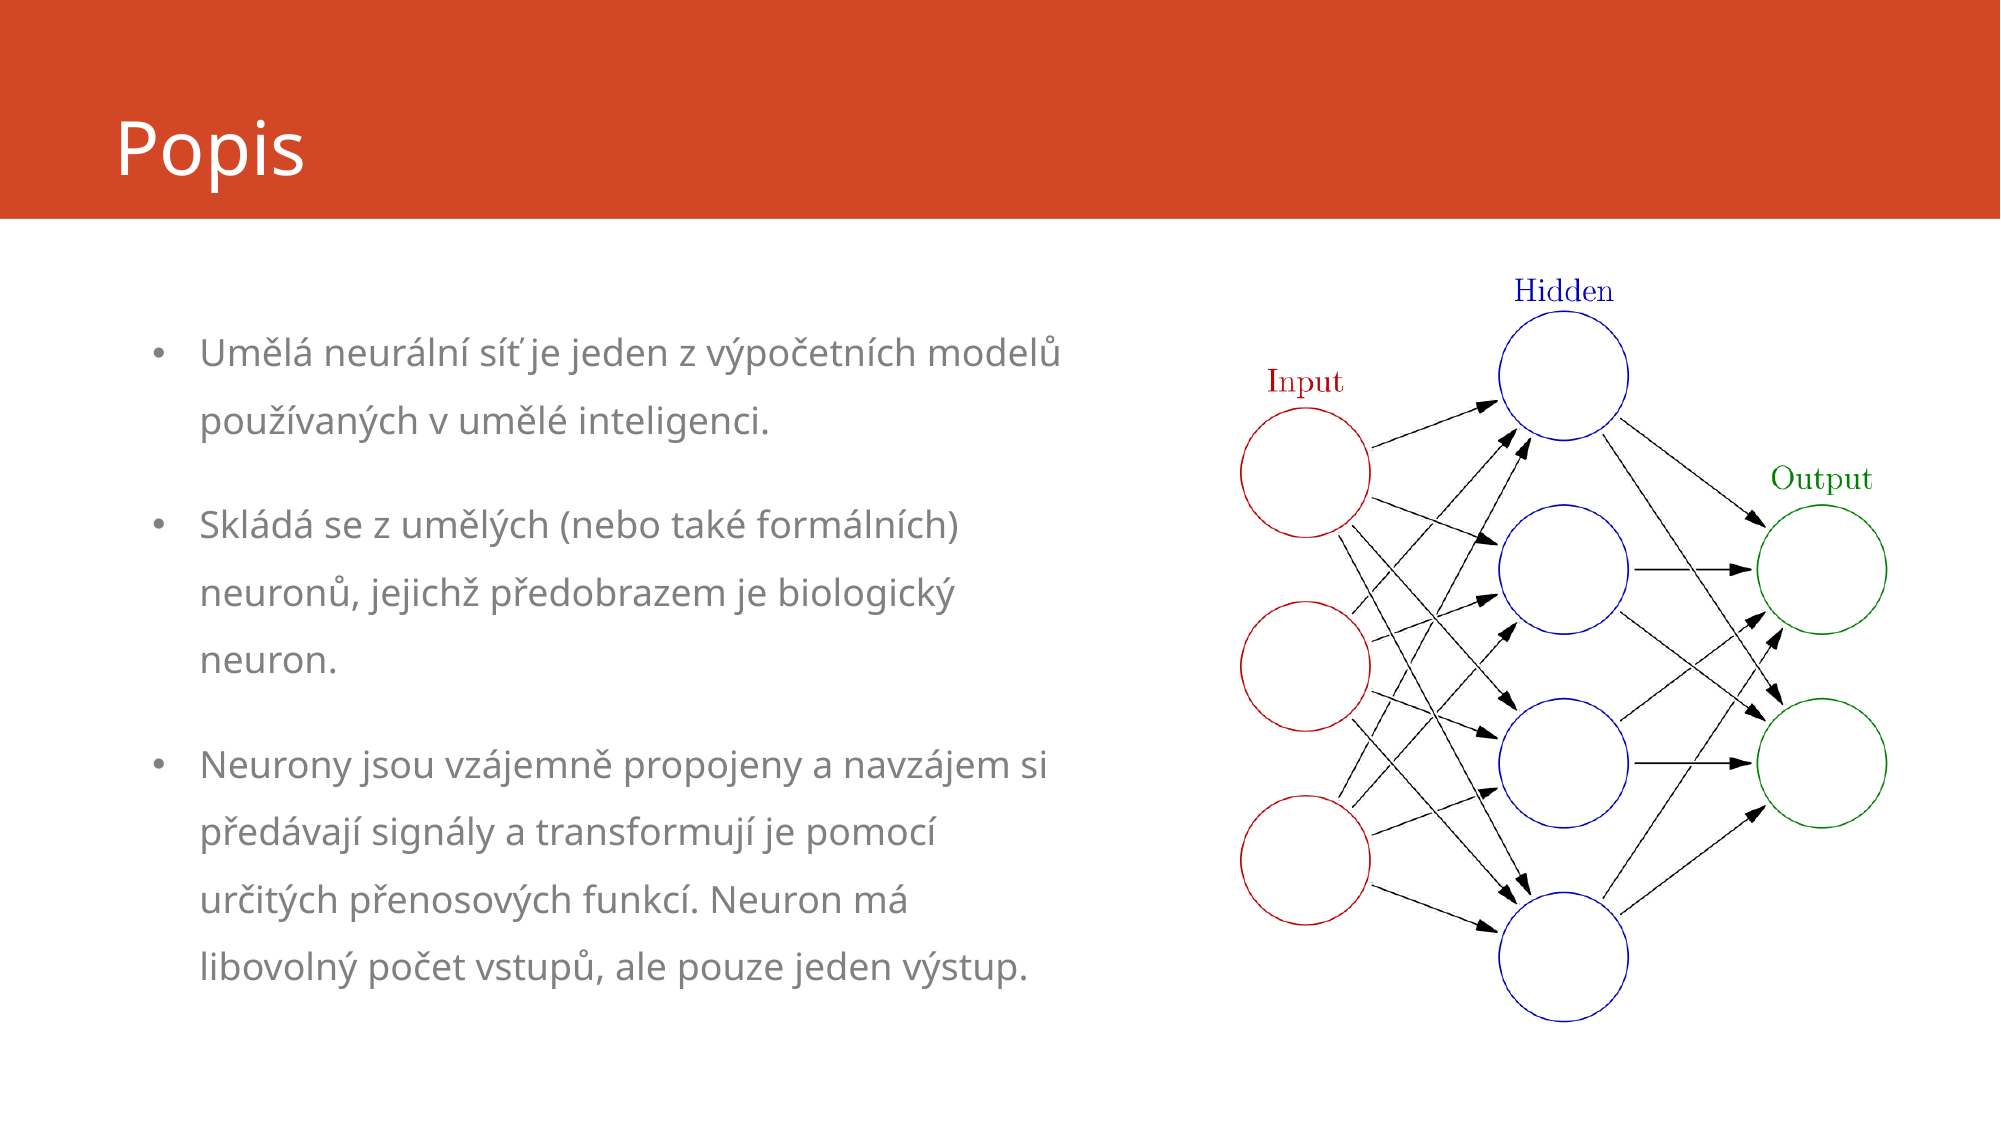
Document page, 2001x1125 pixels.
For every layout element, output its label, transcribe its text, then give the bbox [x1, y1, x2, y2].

list Umělá neurální síť je jeden z výpočetních modelů používaných v umělé inteligenci. Skládá se z umělých (nebo také formálních) neuronů, jejichž předobrazem je biologický neuron. Neurony jsou vzájemně propojeny a navzájem si předávají signály a transformují je pomocí určitých přenosových funkcí. Neuron má libovolný počet vstupů, ale pouze jeden výstup. [137, 299, 1086, 1030]
picture [1240, 274, 1890, 1055]
title Popis [99, 0, 1863, 199]
